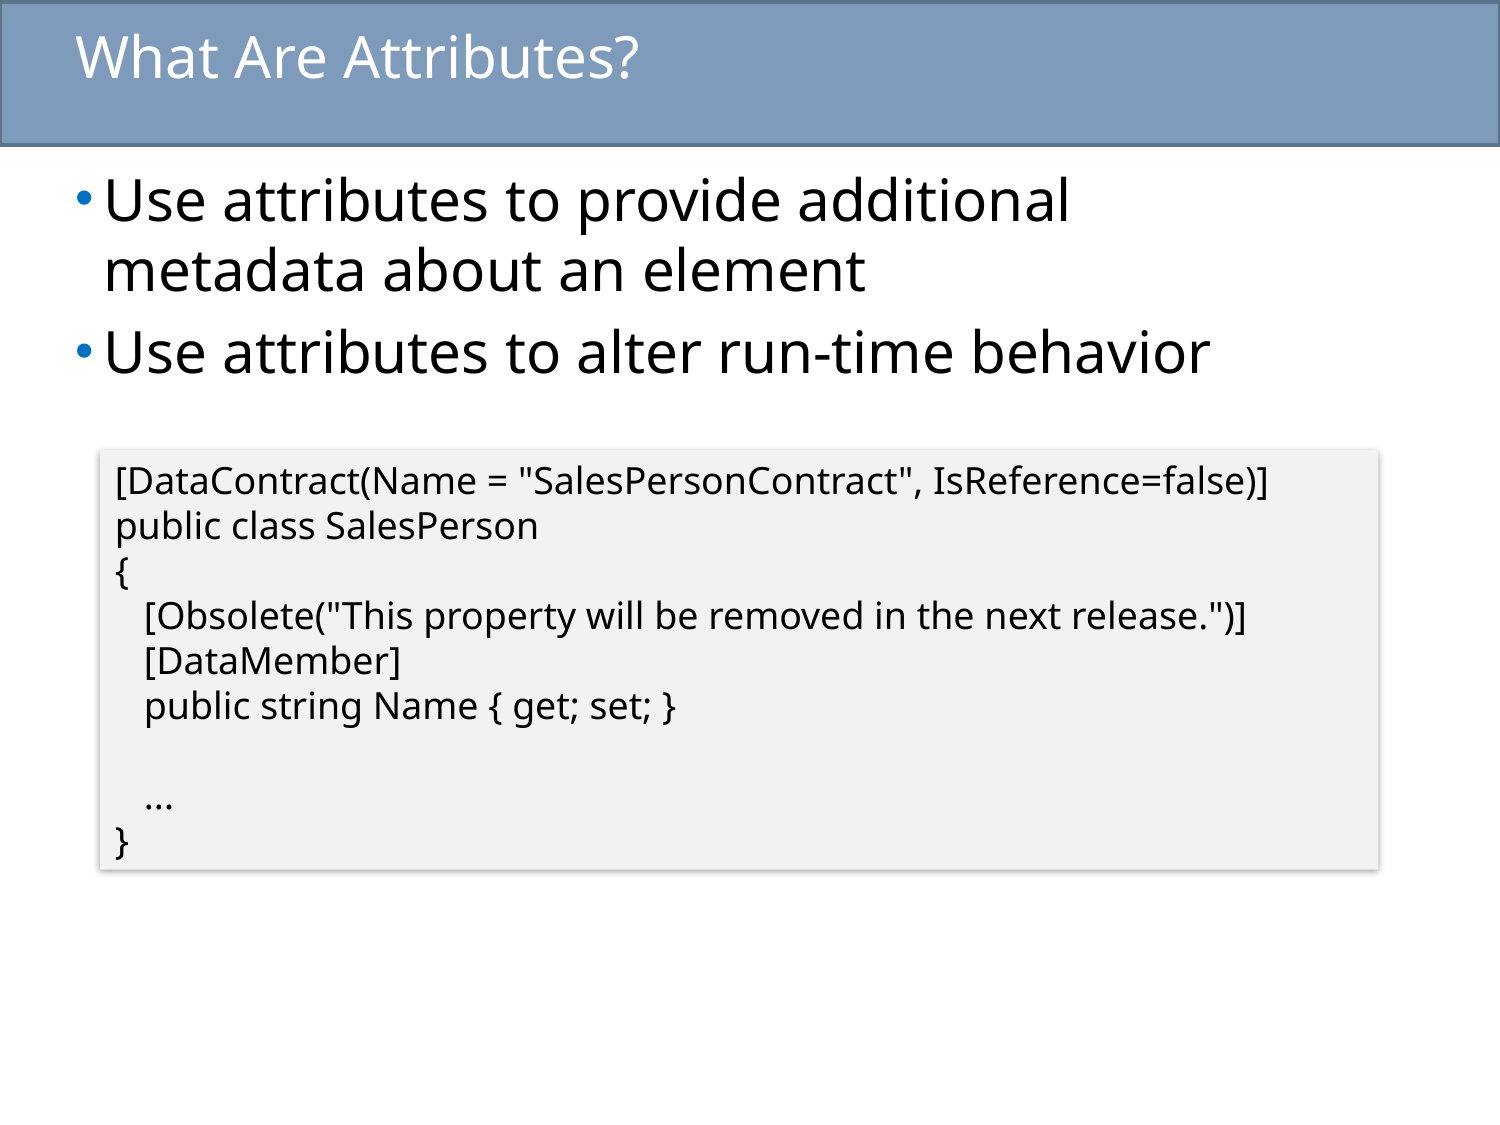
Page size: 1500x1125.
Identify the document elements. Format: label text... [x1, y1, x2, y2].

text_box Use attributes to provide additional metadata about an element Use attributes to alter run-time behavior [75, 162, 1347, 883]
title What Are Attributes? [75, 0, 1351, 122]
text_box [DataContract(Name = "SalesPersonContract", IsReference=false)] public class SalesPerson { [Obsolete("This property will be removed in the next release.")] [DataMember] public string Name { get; set; } ... } [99, 449, 1379, 870]
